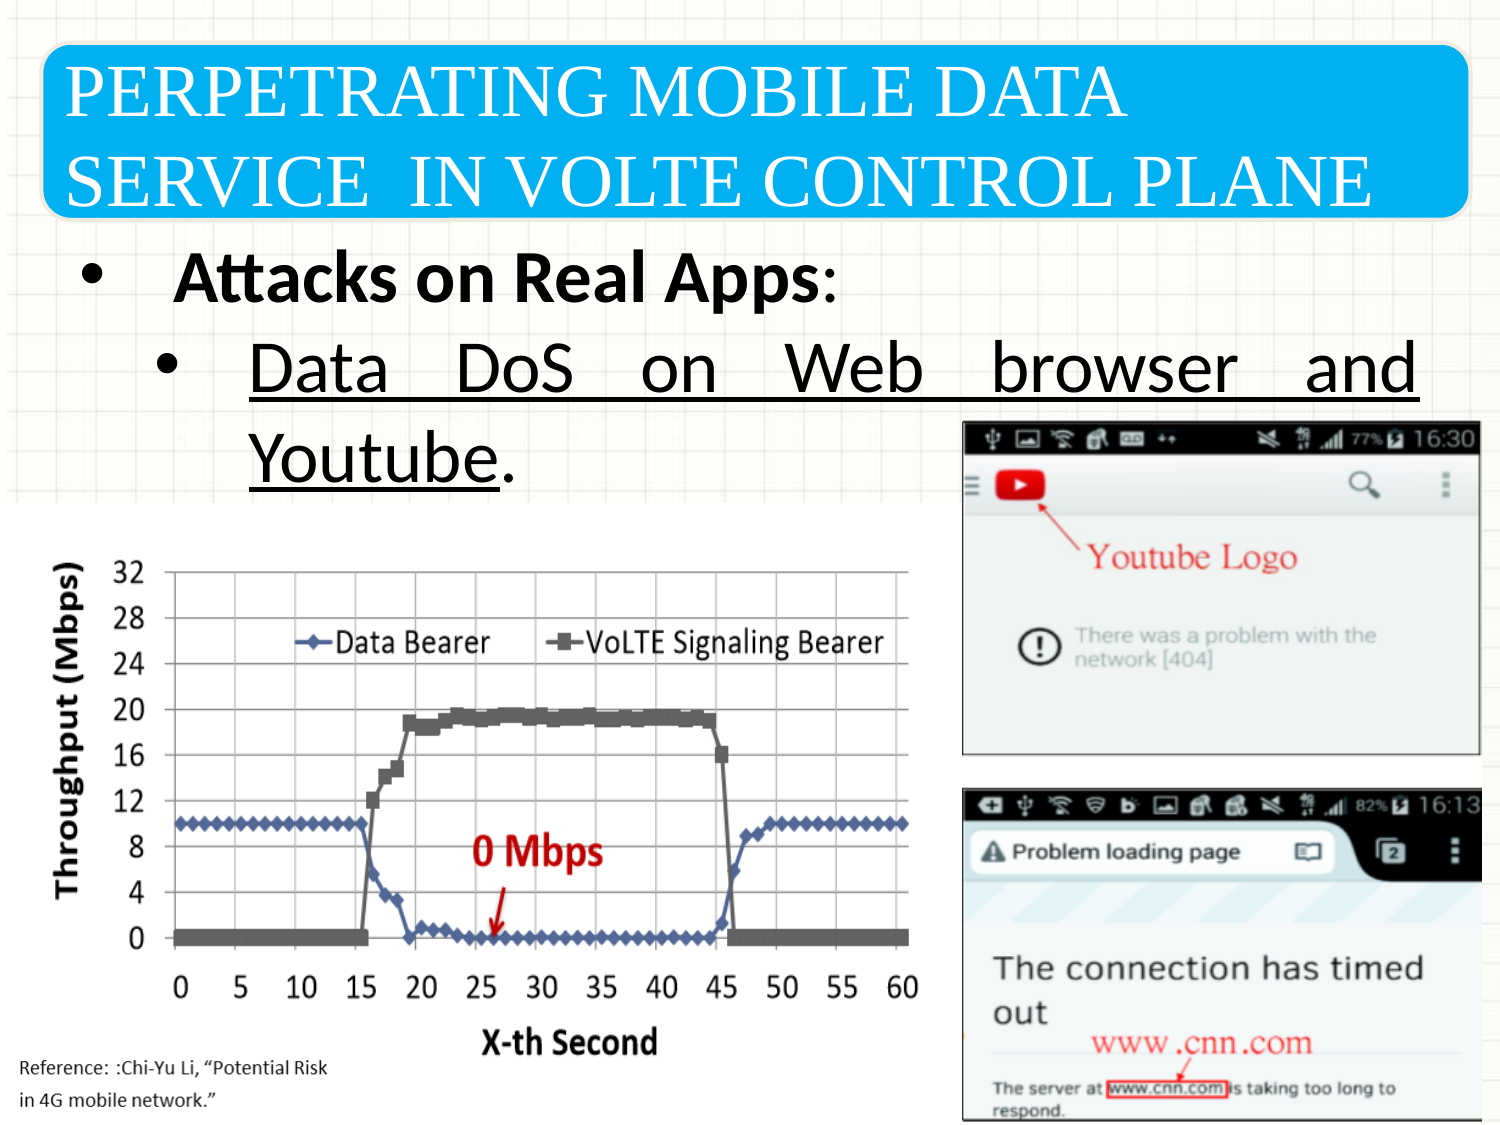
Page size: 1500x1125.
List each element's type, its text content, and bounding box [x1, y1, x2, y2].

picture [3, 0, 1500, 1125]
text_box PERPETRATING MOBILE DATA SERVICE IN VOLTE CONTROL PLANE [39, 40, 1473, 222]
text_box Attacks on Real Apps: Data DoS on Web browser and Youtube. [64, 222, 1436, 501]
